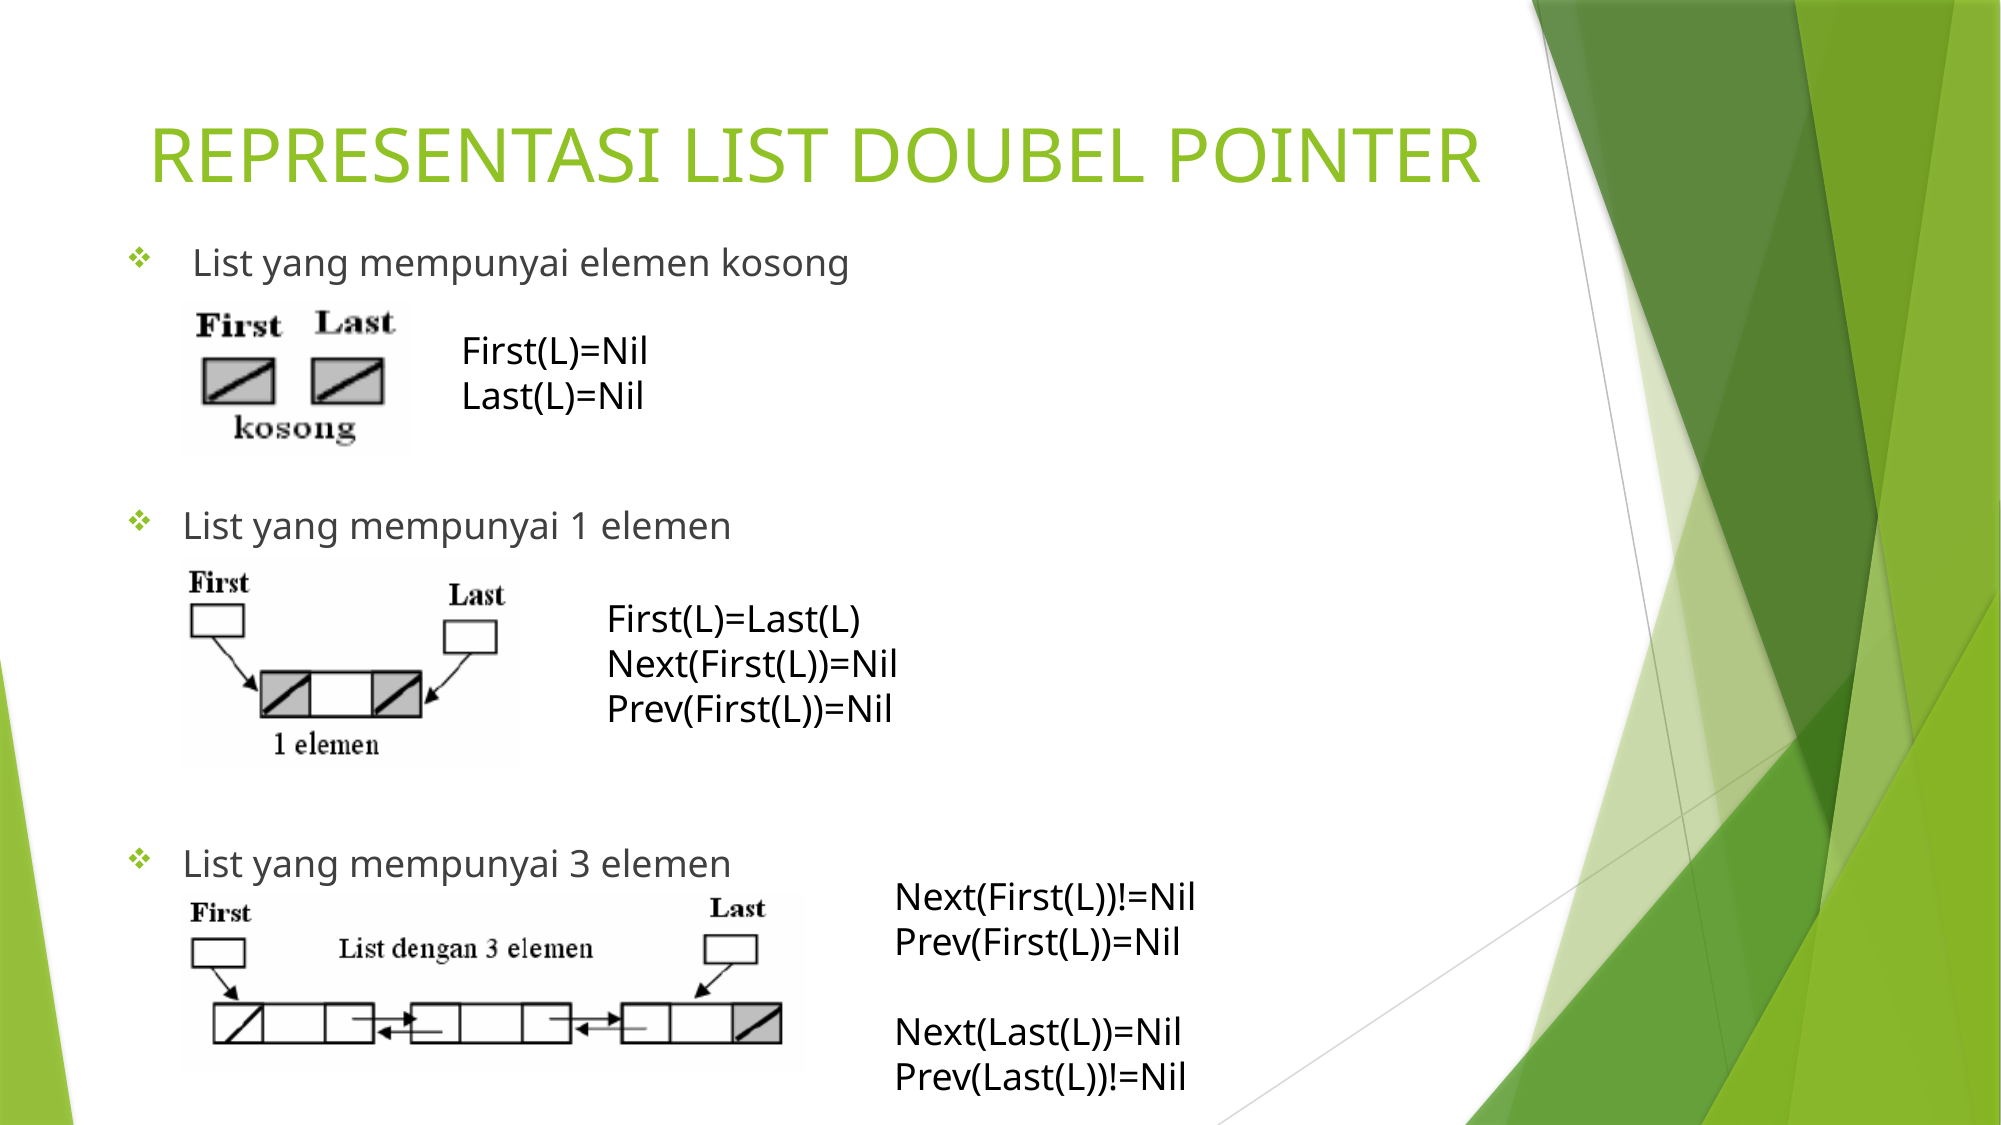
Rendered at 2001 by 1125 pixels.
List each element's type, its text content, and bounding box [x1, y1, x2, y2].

picture [180, 557, 521, 769]
picture [180, 300, 412, 458]
text_box Next(First(L))!=Nil Prev(First(L))=Nil Next(Last(L))=Nil Prev(Last(L))!=Nil [879, 865, 1212, 1125]
picture [180, 892, 807, 1074]
text_box First(L)=Last(L) Next(First(L))=Nil Prev(First(L))=Nil [591, 587, 914, 737]
list List yang mempunyai elemen kosong List yang mempunyai 1 elemen List yang mempunyai 3 elemen [111, 231, 1522, 1086]
title REPRESENTASI LIST DOUBEL POINTER [111, 99, 1522, 231]
text_box First(L)=Nil Last(L)=Nil [446, 319, 664, 425]
